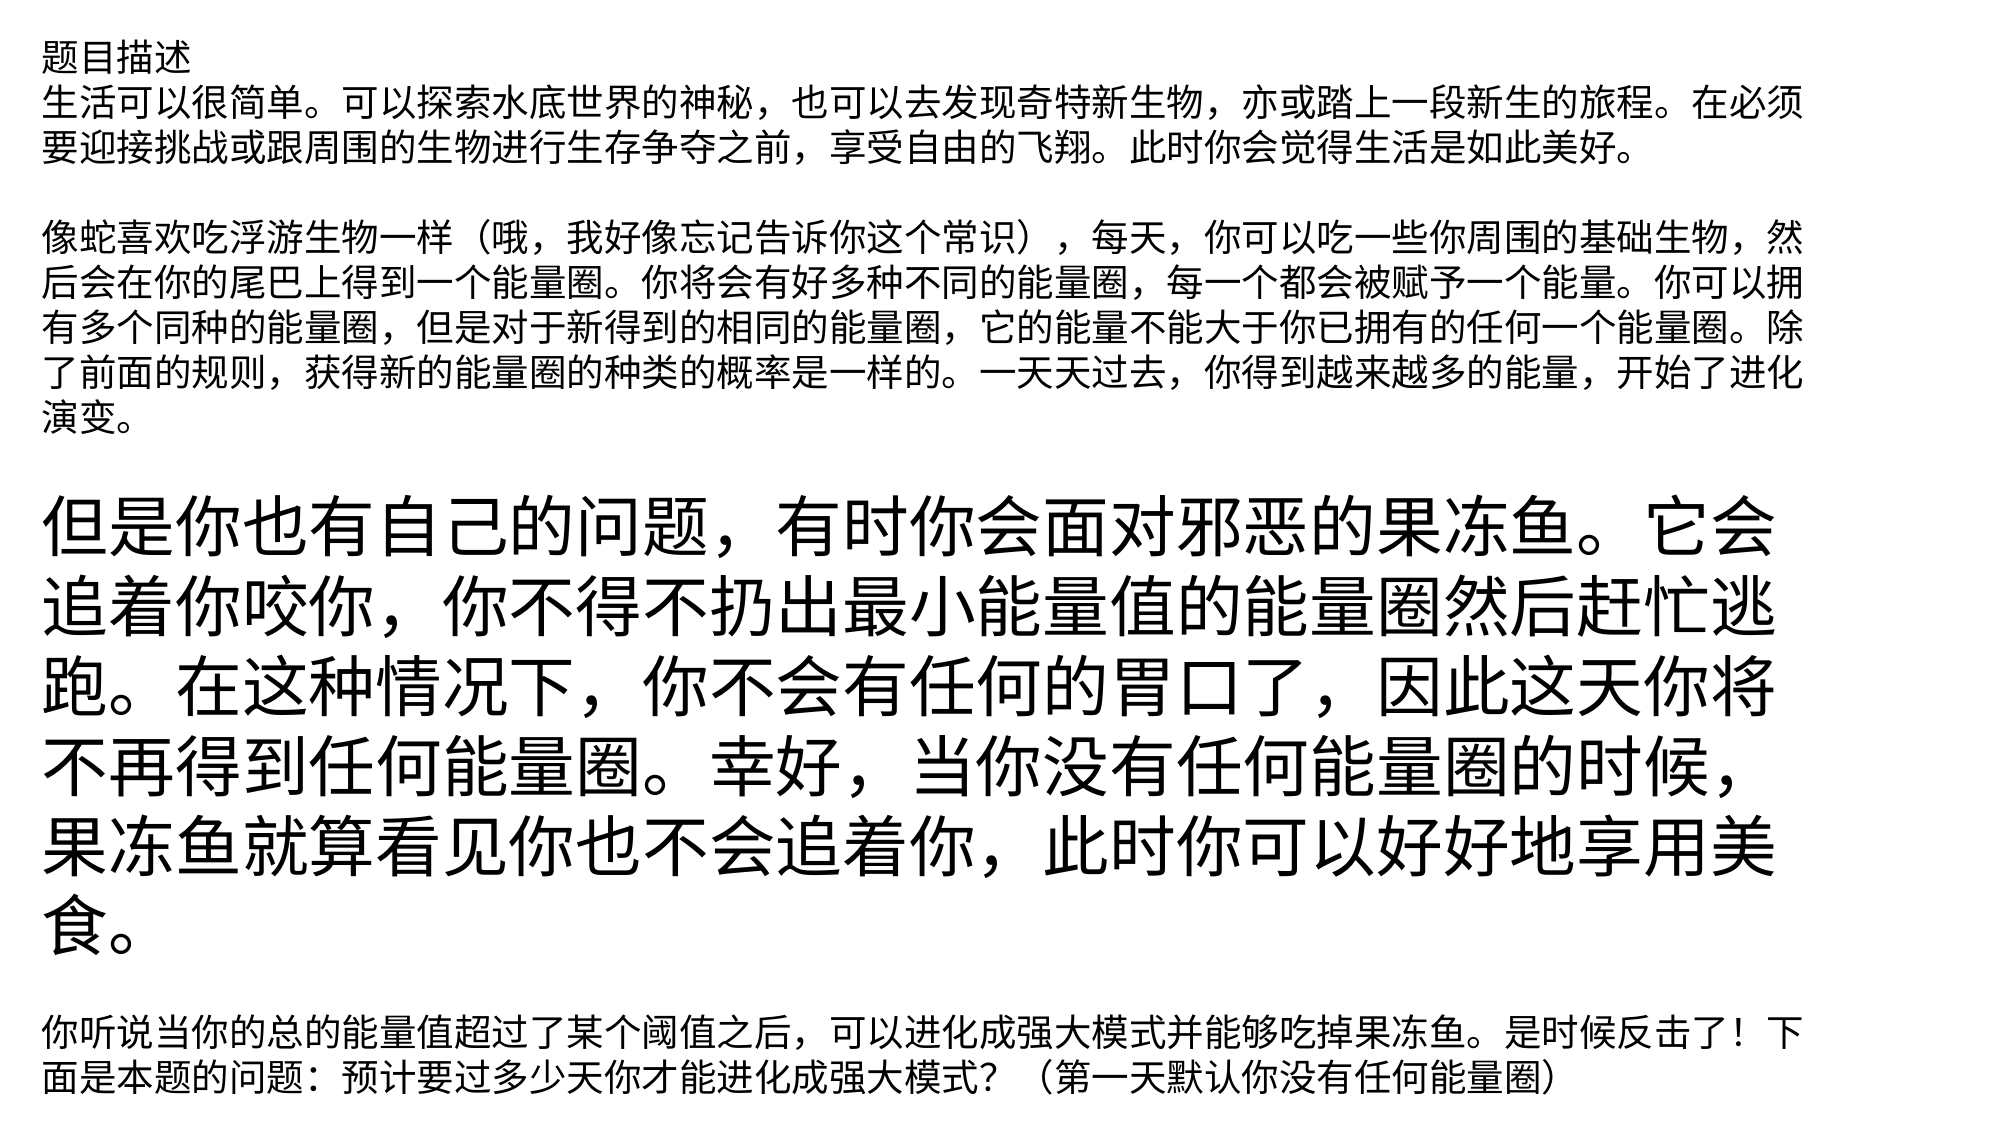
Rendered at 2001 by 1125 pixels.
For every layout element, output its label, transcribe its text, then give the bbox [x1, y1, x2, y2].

text_box 题目描述 生活可以很简单。可以探索水底世界的神秘，也可以去发现奇特新生物，亦或踏上一段新生的旅程。在必须要迎接挑战或跟周围的生物进行生存争夺之前，享受自由的飞翔。此时你会觉得生活是如此美好。 像蛇喜欢吃浮游生物一样（哦，我好像忘记告诉你这个常识），每天，你可以吃一些你周围的基础生物，然后会在你的尾巴上得到一个能量圈。你将会有好多种不同的能量圈，每一个都会被赋予一个能量。你可以拥有多个同种的能量圈，但是对于新得到的相同的能量圈，它的能量不能大于你已拥有的任何一个能量圈。除了前面的规则，获得新的能量圈的种类的概率是一样的。一天天过去，你得到越来越多的能量，开始了进化演变。 但是你也有自己的问题，有时你会面对邪恶的果冻鱼。它会追着你咬你，你不得不扔出最小能量值的能量圈然后赶忙逃跑。在这种情况下，你不会有任何的胃口了，因此这天你将不再得到任何能量圈。幸好，当你没有任何能量圈的时候，果冻鱼就算看见你也不会追着你，此时你可以好好地享用美食。 你听说当你的总的能量值超过了某个阈值之后，可以进化成强大模式并能够吃掉果冻鱼。是时候反击了！下面是本题的问题：预计要过多少天你才能进化成强大模式？（第一天默认你没有任何能量圈） [27, 27, 1848, 1107]
